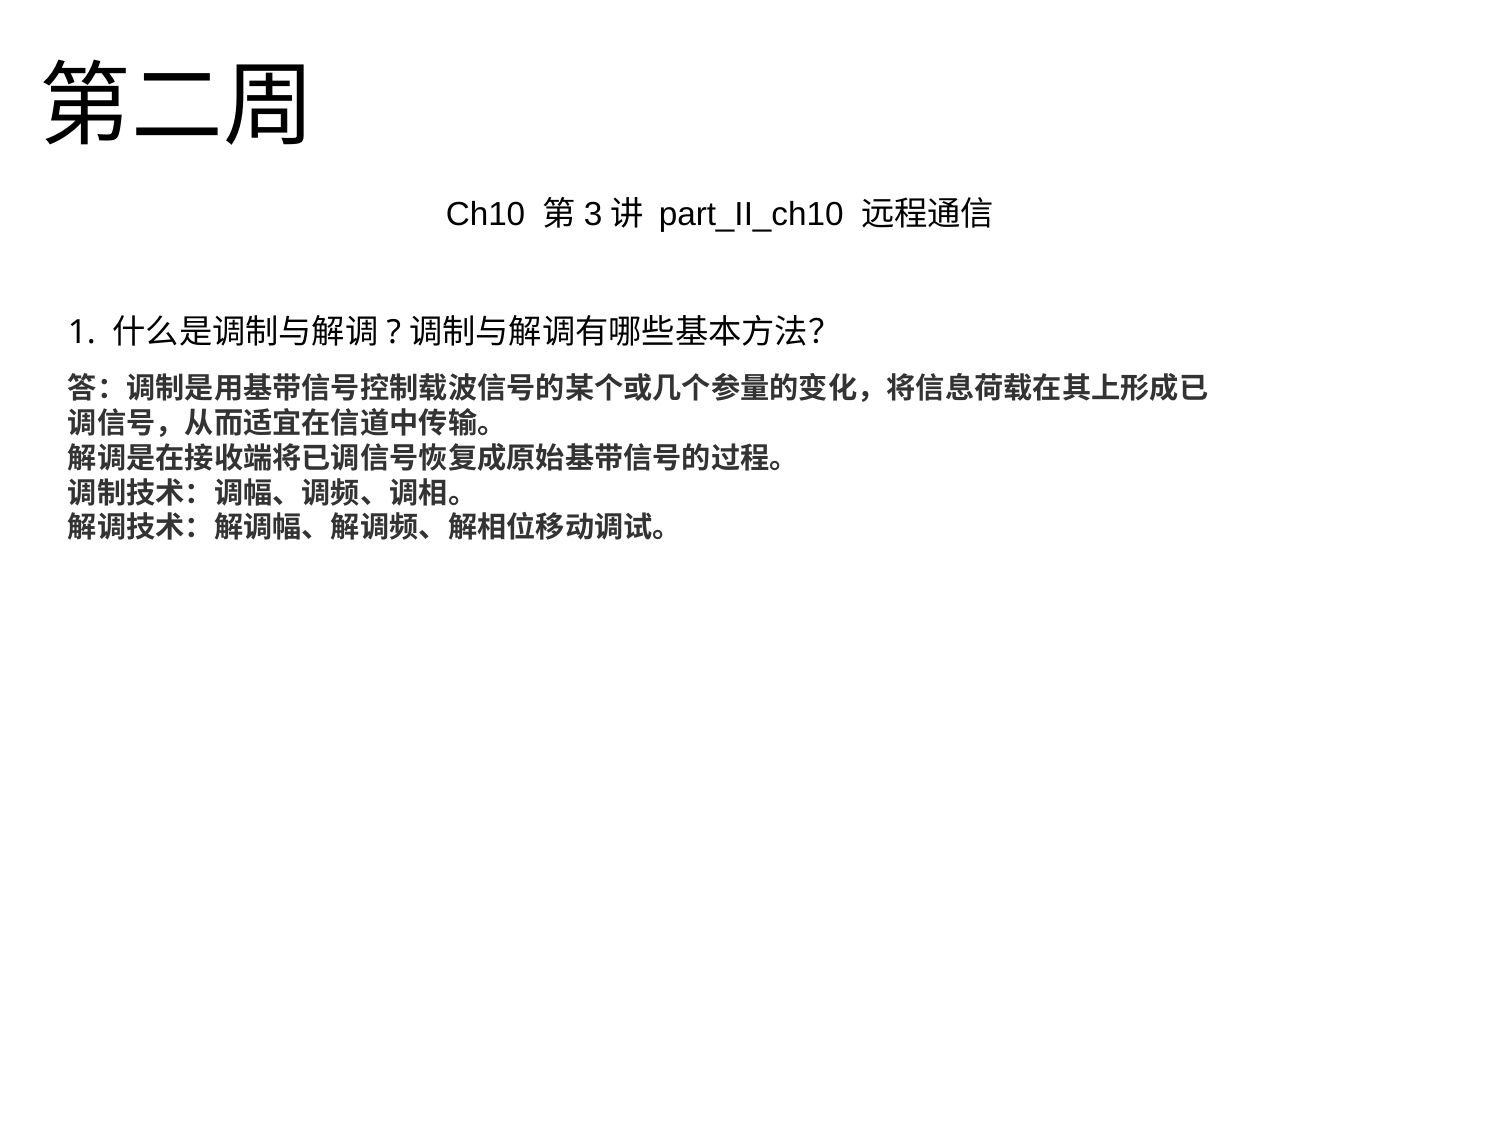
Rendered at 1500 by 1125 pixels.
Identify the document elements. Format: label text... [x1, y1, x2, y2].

text_box 答：调制是用基带信号控制载波信号的某个或几个参量的变化，将信息荷载在其上形成已调信号，从而适宜在信道中传输。 解调是在接收端将已调信号恢复成原始基带信号的过程。 调制技术：调幅、调频、调相。 解调技术：解调幅、解调频、解相位移动调试。 [53, 361, 1236, 587]
text_box Ch10 第3讲 part_II_ch10 远程通信 [431, 184, 1265, 240]
text_box 1. 什么是调制与解调?调制与解调有哪些基本方法？ [53, 302, 887, 358]
title 第二周 [0, 18, 610, 183]
